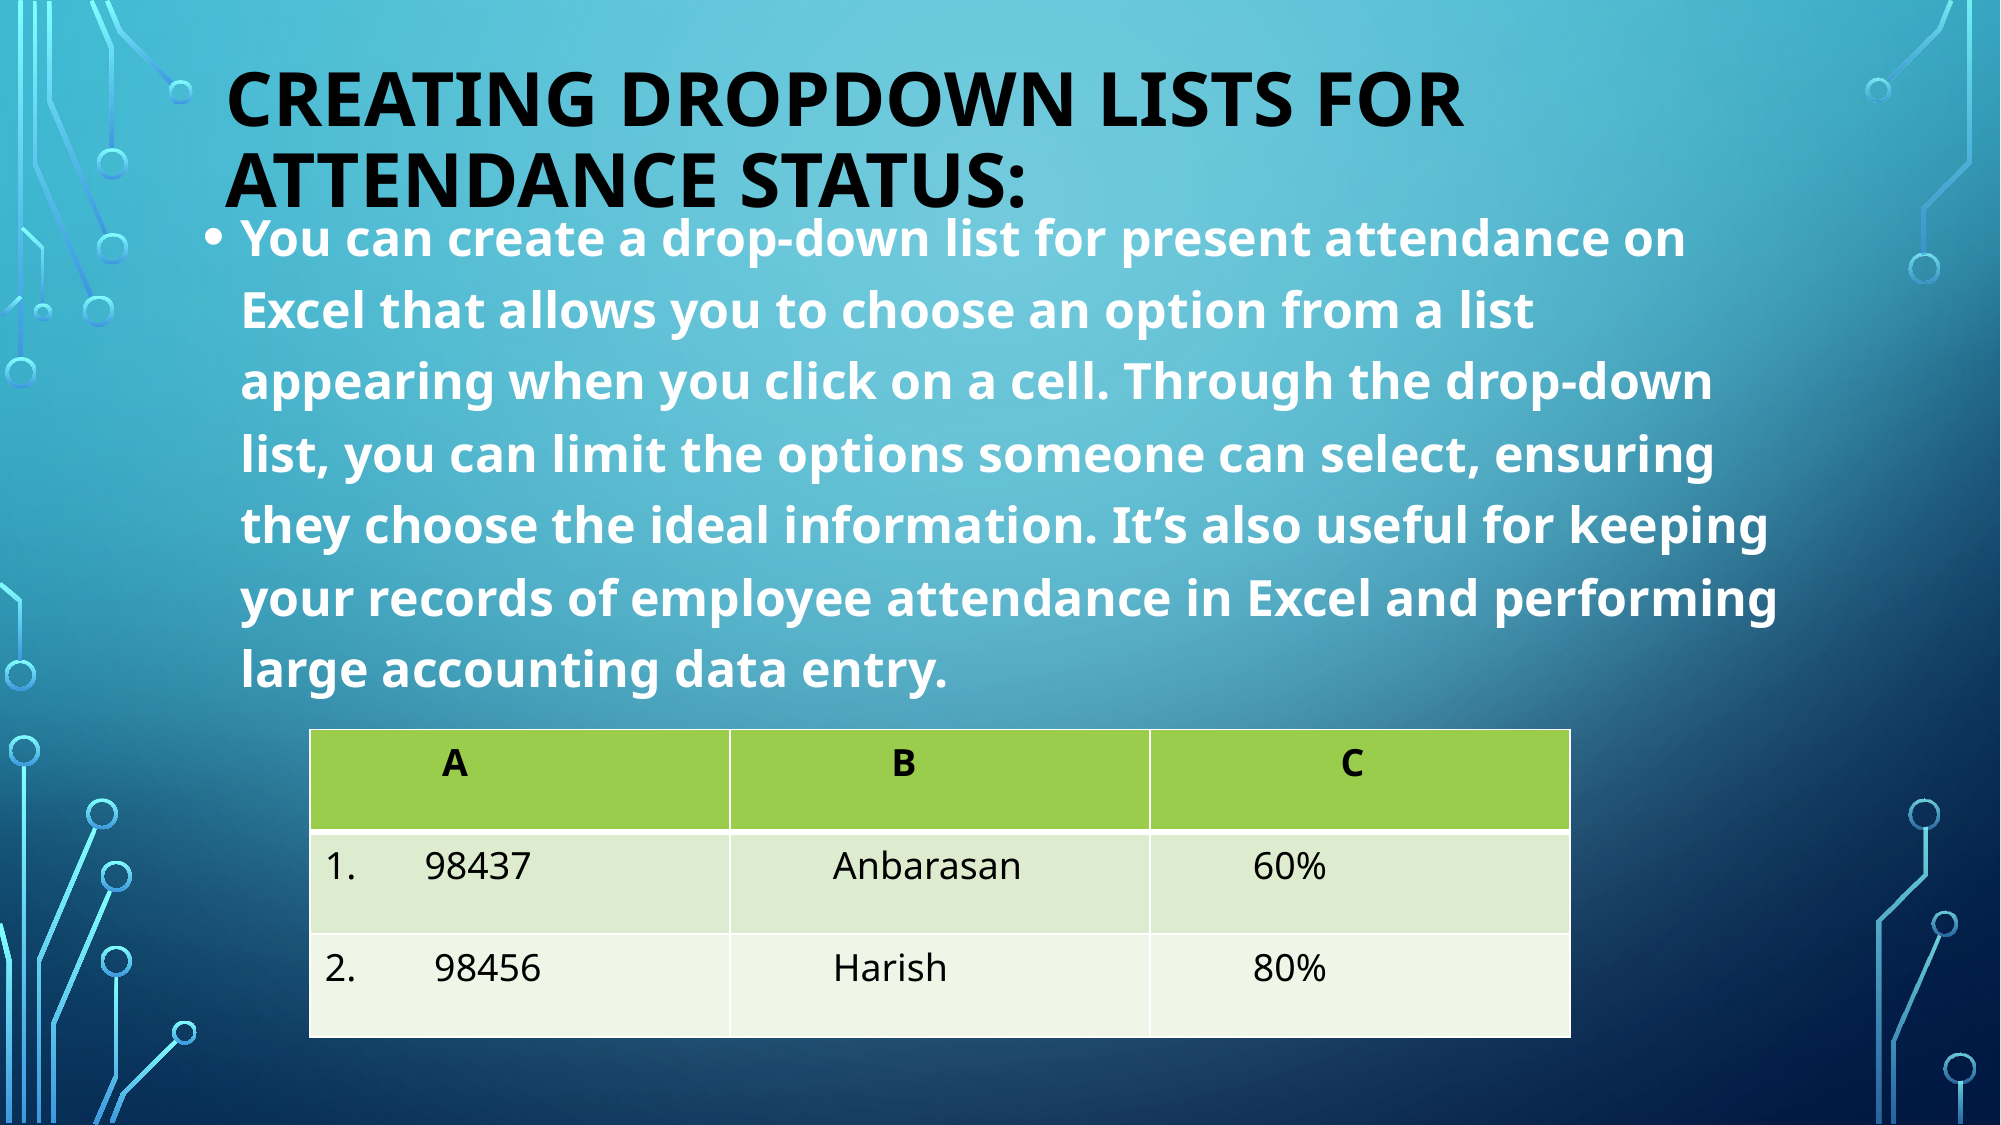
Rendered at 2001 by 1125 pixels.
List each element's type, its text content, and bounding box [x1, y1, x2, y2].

title Creating dropdown lists for attendance status: [210, 21, 1836, 265]
list You can create a drop-down list for present attendance on Excel that allows you to choose an option from a list appearing when you click on a cell. Through the drop-down list, you can limit the options someone can select, ensuring they choose the ideal information. It’s also useful for keeping your records of employee attendance in Excel and performing large accounting data entry. [187, 186, 1813, 768]
table_cell 2. 98456 [311, 935, 729, 1036]
table_header A [311, 730, 729, 829]
table_cell 1. 98437 [311, 835, 729, 933]
table_cell Anbarasan [731, 835, 1149, 933]
table_cell Harish [731, 935, 1149, 1036]
table_header C [1151, 730, 1569, 829]
table_cell 80% [1151, 935, 1569, 1036]
table_header B [731, 730, 1149, 829]
table_cell 60% [1151, 835, 1569, 933]
